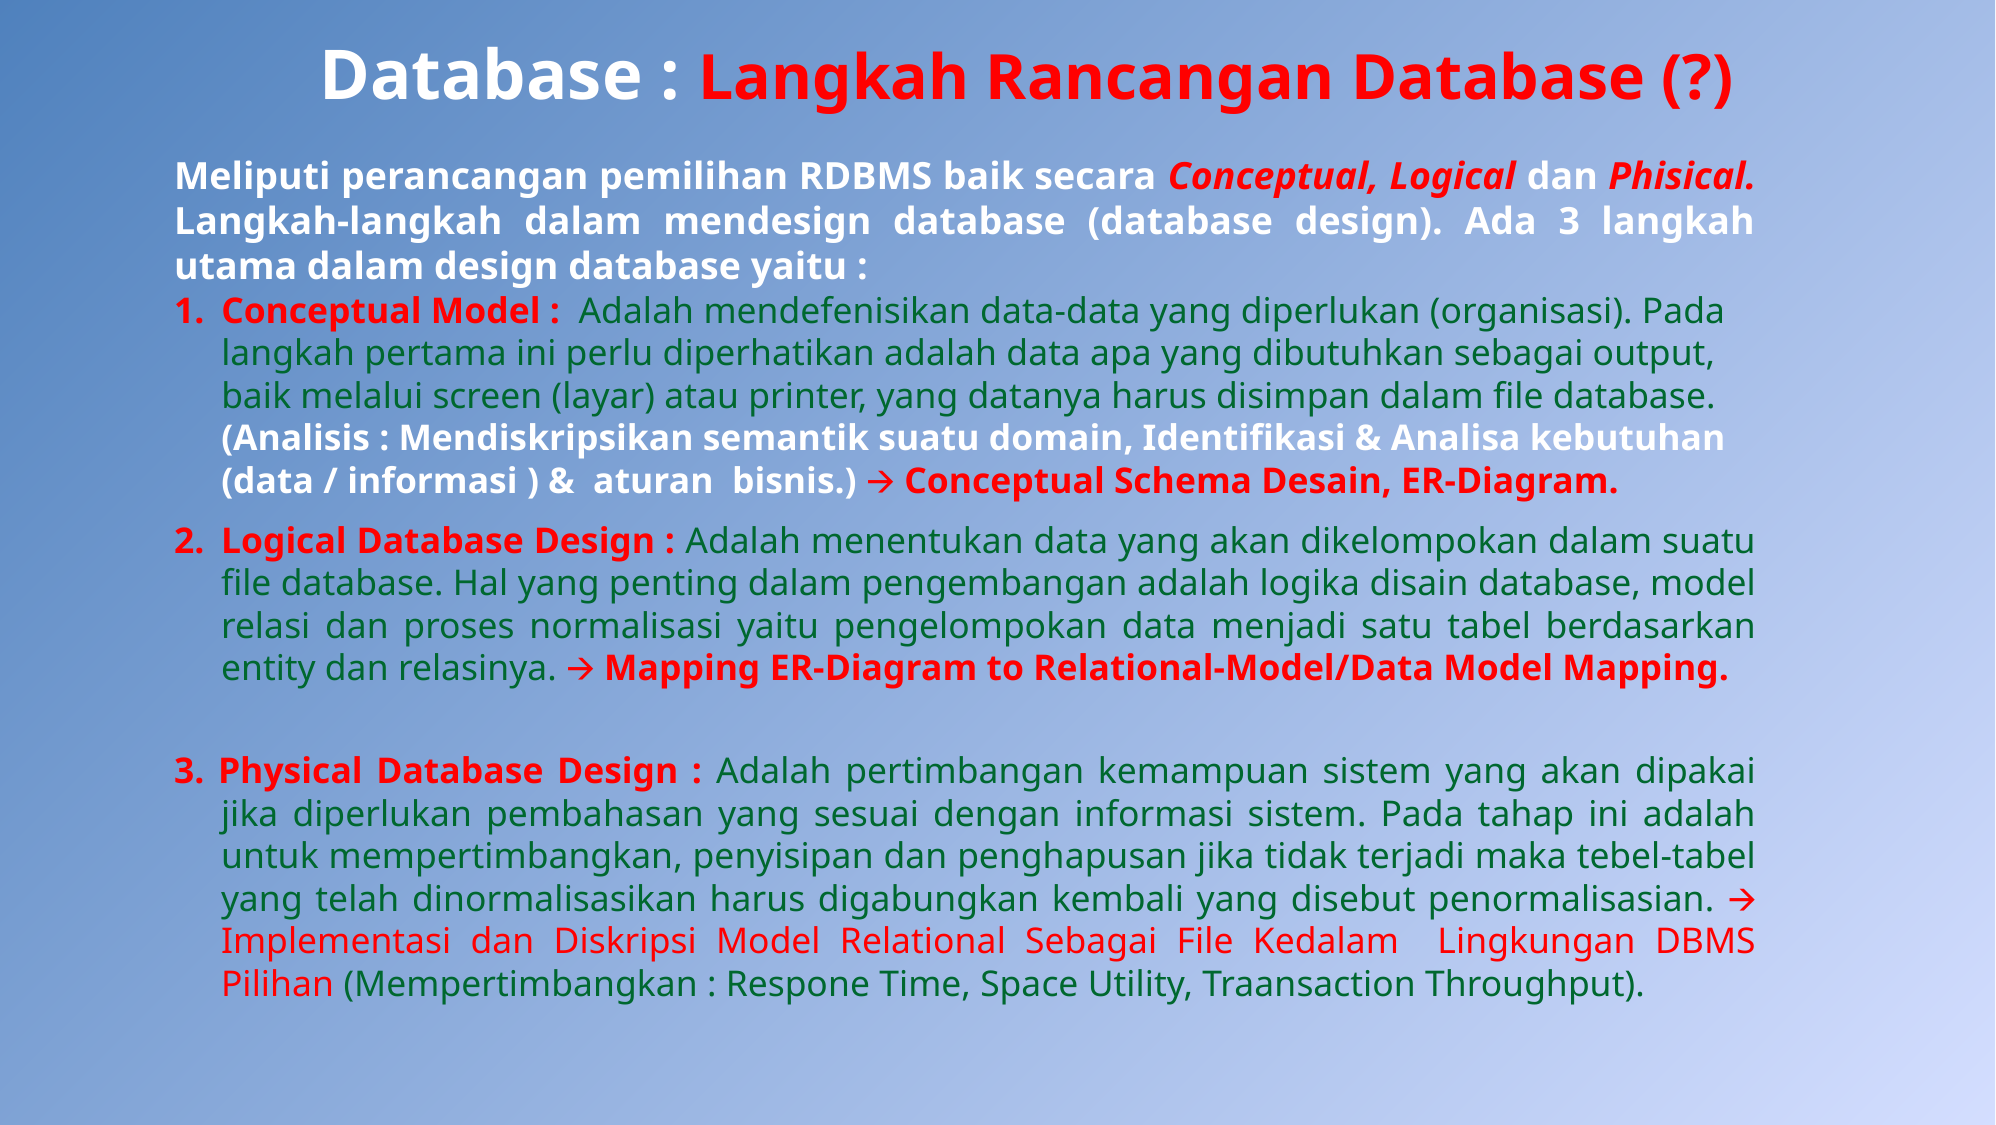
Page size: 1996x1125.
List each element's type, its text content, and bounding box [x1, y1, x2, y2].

title Database : Langkah Rancangan Database (?) [129, 0, 1925, 166]
text_box Meliputi perancangan pemilihan RDBMS baik secara Conceptual, Logical dan Phisical. Langkah-langkah dalam mendesign database (database design). Ada 3 langkah utama dalam design database yaitu : Conceptual Model : Adalah mendefenisikan data-data yang diperlukan (organisasi). Pada langkah pertama ini perlu diperhatikan adalah data apa yang dibutuhkan sebagai output, baik melalui screen (layar) atau printer, yang datanya harus disimpan dalam file database. (Analisis : Mendiskripsikan semantik suatu domain, Identifikasi & Analisa kebutuhan (data / informasi ) & aturan bisnis.) 🡪 Conceptual Schema Desain, ER-Diagram. Logical Database Design : Adalah menentukan data yang akan dikelompokan dalam suatu file database. Hal yang penting dalam pengembangan adalah logika disain database, model relasi dan proses normalisasi yaitu pengelompokan data menjadi satu tabel berdasarkan entity dan relasinya. 🡪 Mapping ER-Diagram to Relational-Model/Data Model Mapping. 3. Physical Database Design : Adalah pertimbangan kemampuan sistem yang akan dipakai jika diperlukan pembahasan yang sesuai dengan informasi sistem. Pada tahap ini adalah untuk mempertimbangkan, penyisipan dan penghapusan jika tidak terjadi maka tebel-tabel yang telah dinormalisasikan harus digabungkan kembali yang disebut penormalisasian. 🡪 Implementasi dan Diskripsi Model Relational Sebagai File Kedalam Lingkungan DBMS Pilihan (Mempertimbangkan : Respone Time, Space Utility, Traansaction Throughput). [159, 145, 1772, 1111]
